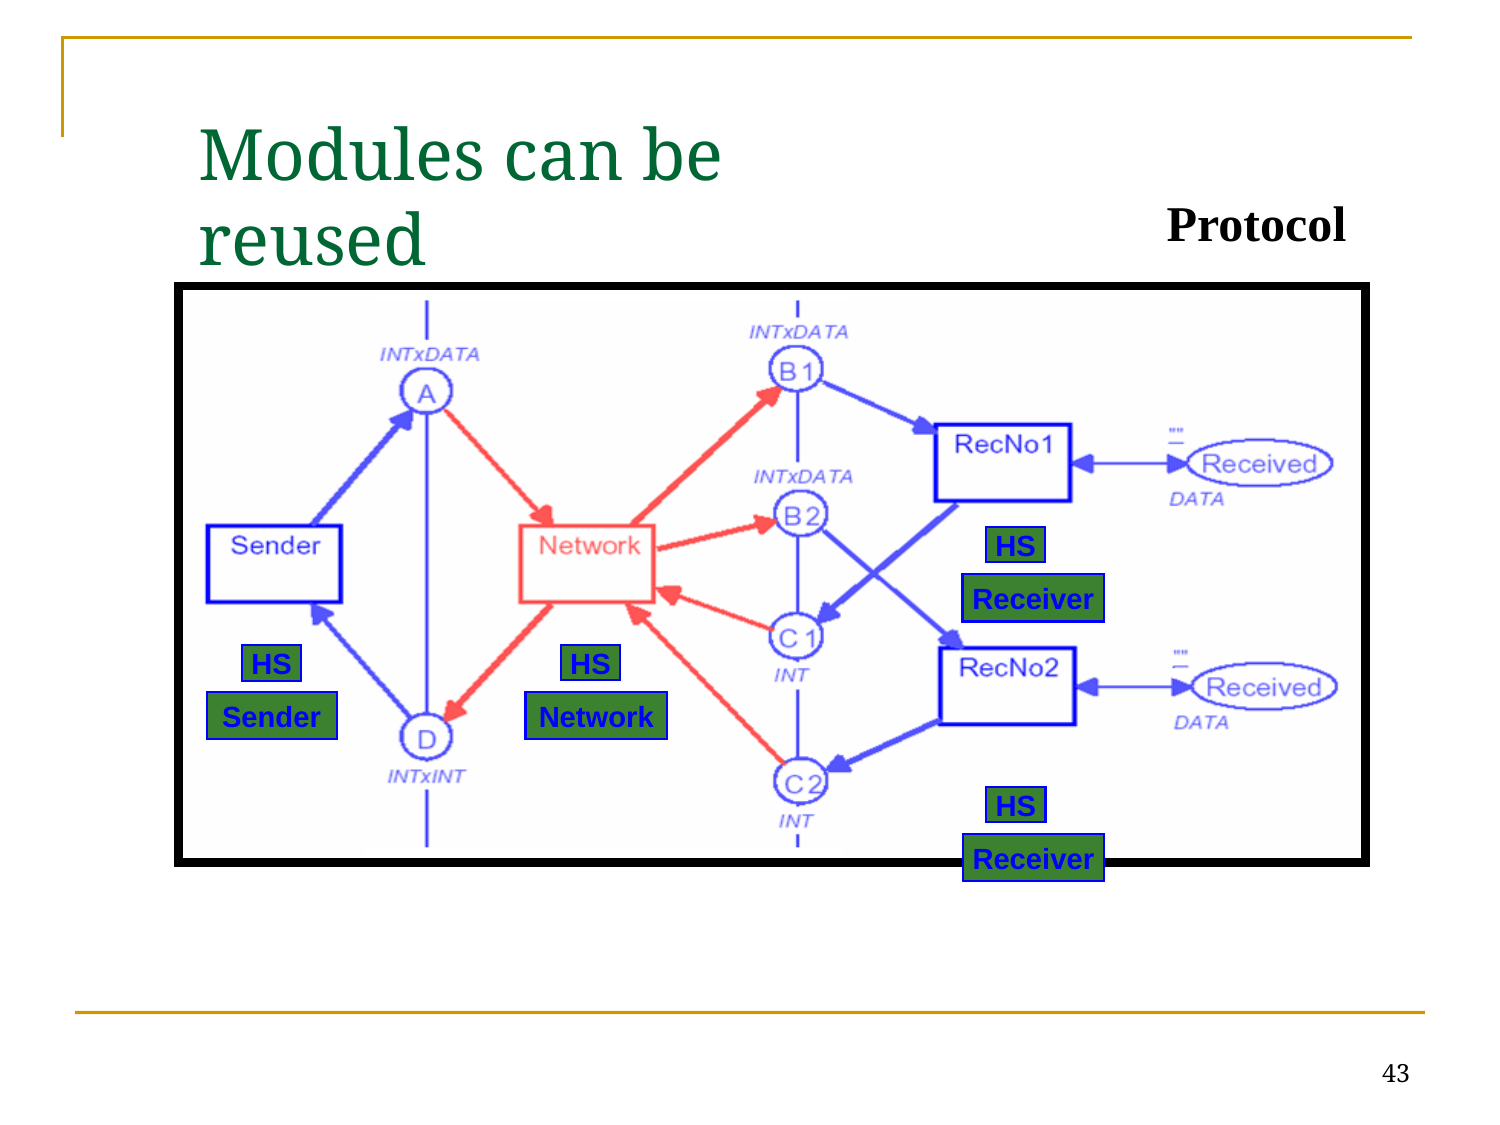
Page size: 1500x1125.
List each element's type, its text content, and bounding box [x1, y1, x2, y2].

slide_number 43 [1074, 1023, 1426, 1100]
text_box Protocol [1151, 184, 1362, 260]
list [182, 290, 1362, 858]
text_box Receiver [962, 866, 1105, 882]
title Modules can be reused [183, 102, 845, 198]
